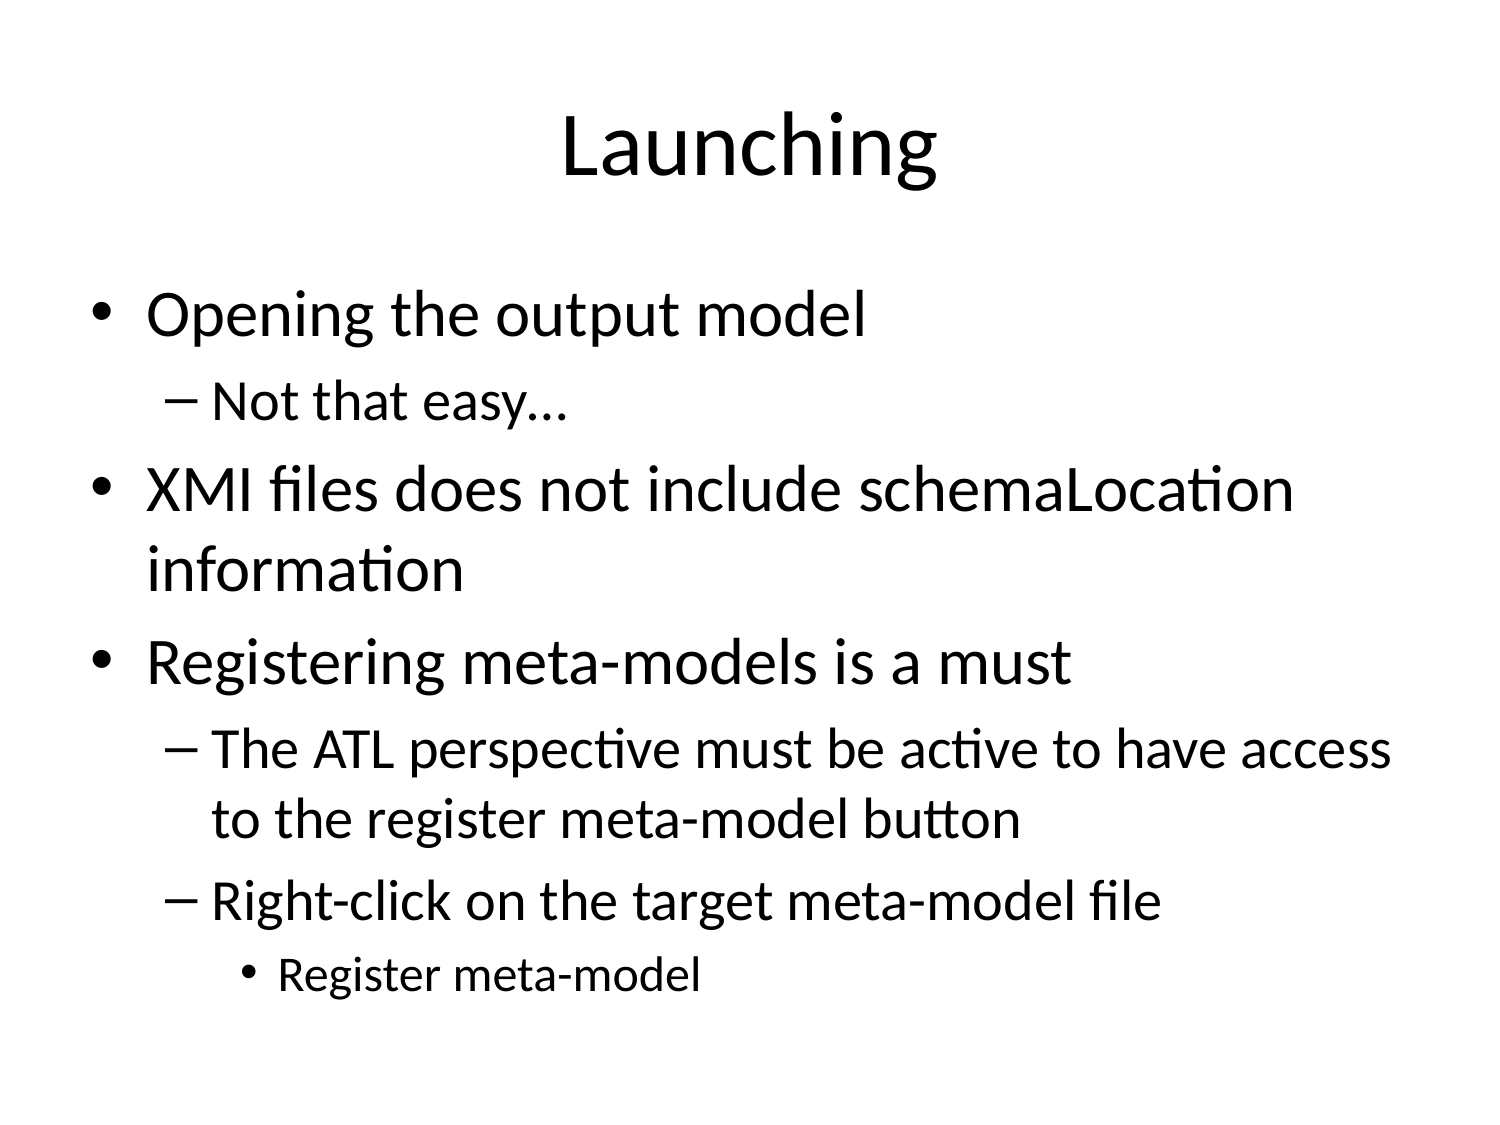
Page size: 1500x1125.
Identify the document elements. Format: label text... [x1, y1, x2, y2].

list Opening the output model Not that easy… XMI files does not include schemaLocation information Registering meta-models is a must The ATL perspective must be active to have access to the register meta-model button Right-click on the target meta-model file Register meta-model [75, 262, 1425, 1035]
title Launching [75, 45, 1425, 233]
